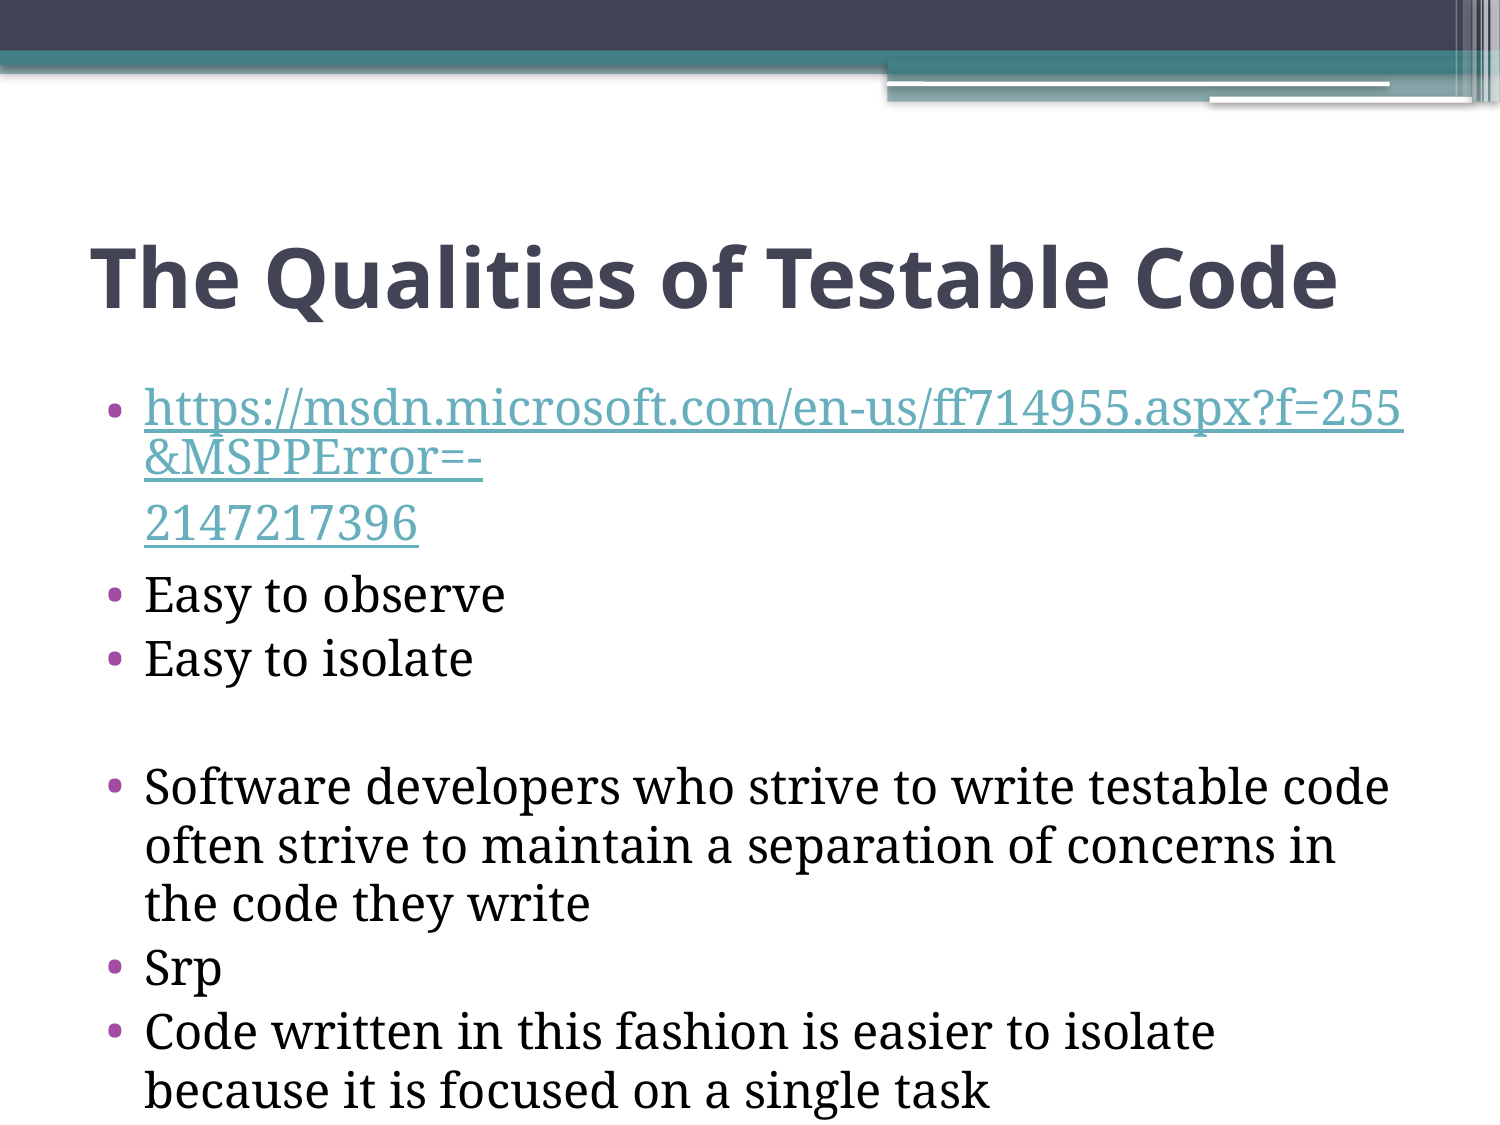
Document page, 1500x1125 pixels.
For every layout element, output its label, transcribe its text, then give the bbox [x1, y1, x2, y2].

list https://msdn.microsoft.com/en-us/ff714955.aspx?f=255&MSPPError=-2147217396 Easy to observe Easy to isolate Software developers who strive to write testable code often strive to maintain a separation of concerns in the code they write Srp Code written in this fashion is easier to isolate because it is focused on a single task [75, 368, 1425, 1079]
title The Qualities of Testable Code [75, 187, 1425, 363]
